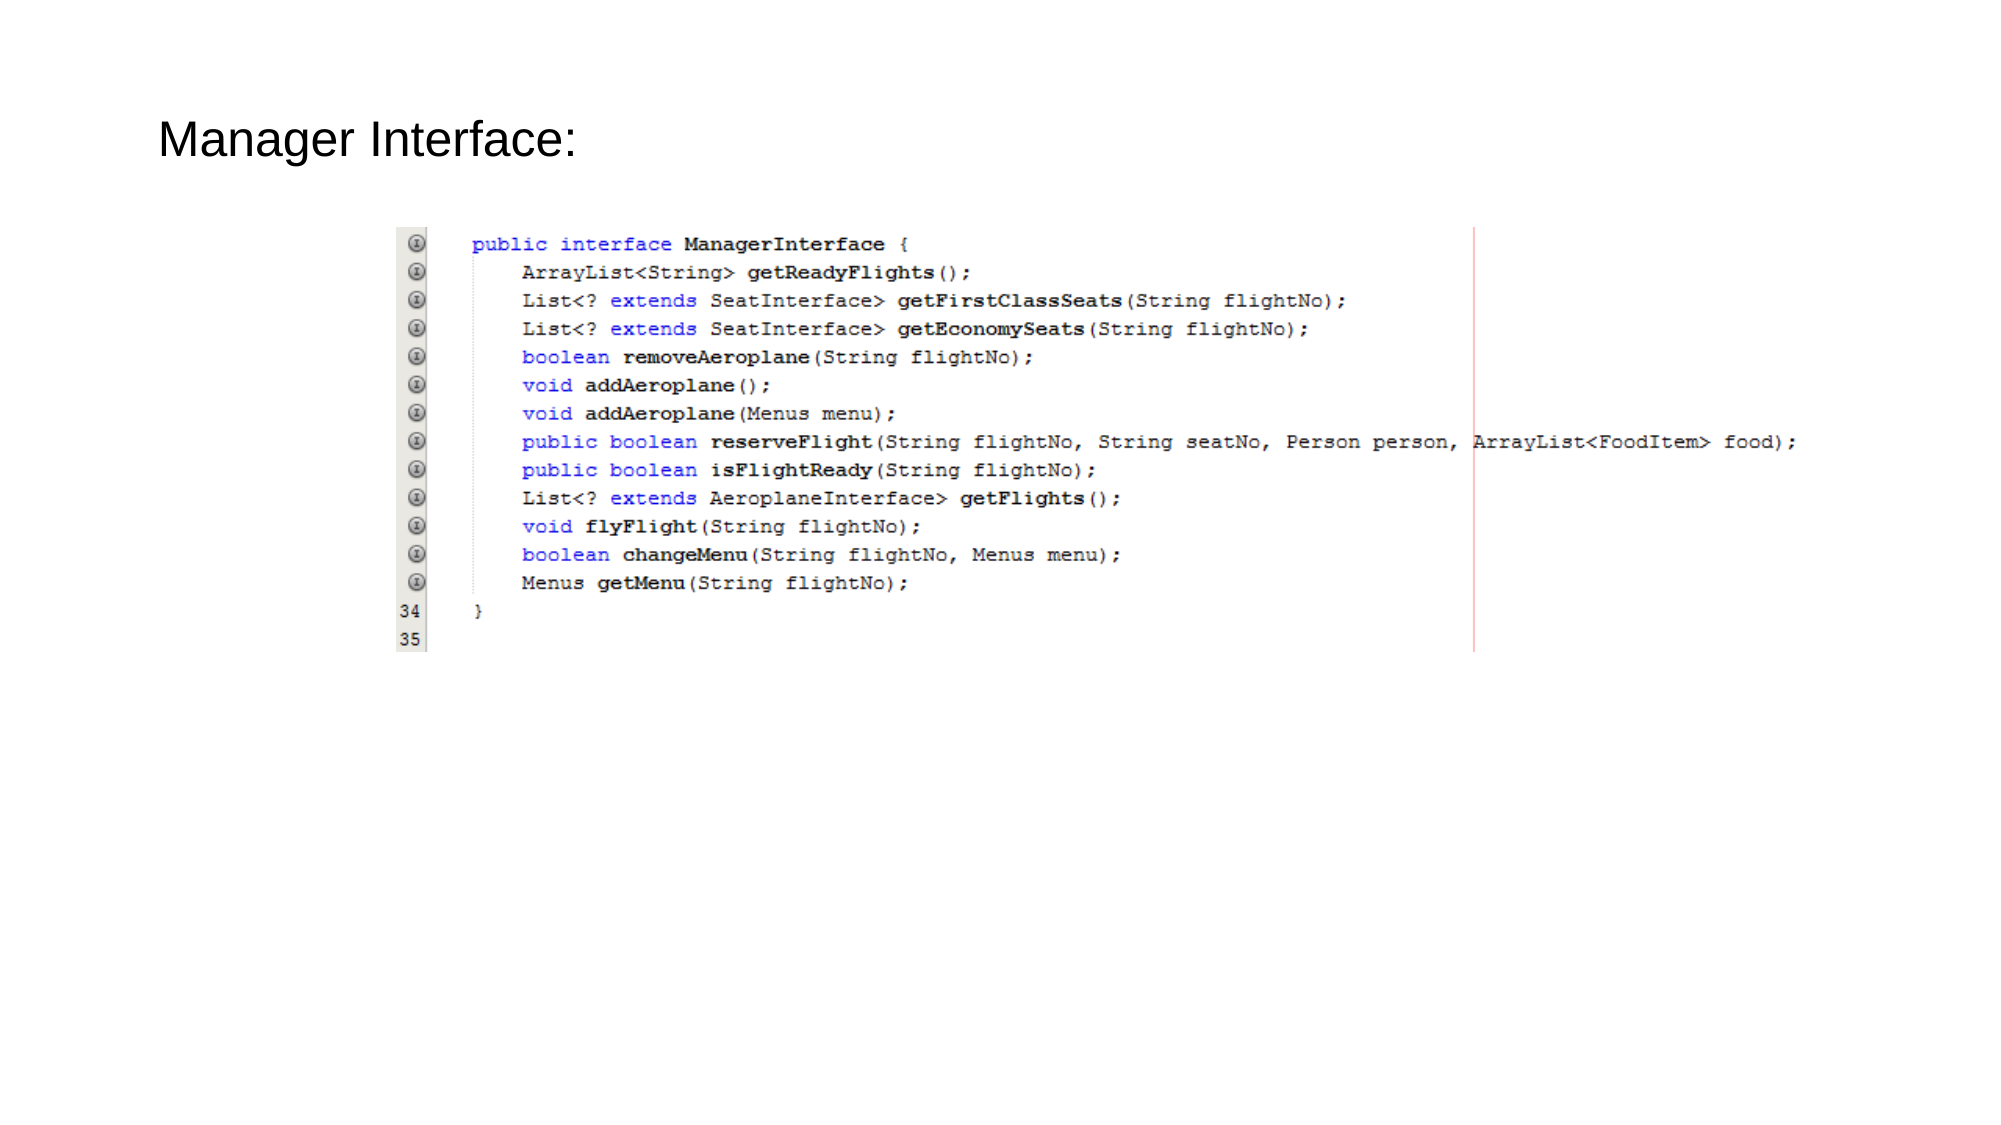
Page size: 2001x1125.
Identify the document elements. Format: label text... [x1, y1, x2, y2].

text_box Manager Interface: [143, 99, 1599, 175]
picture [396, 227, 1805, 652]
